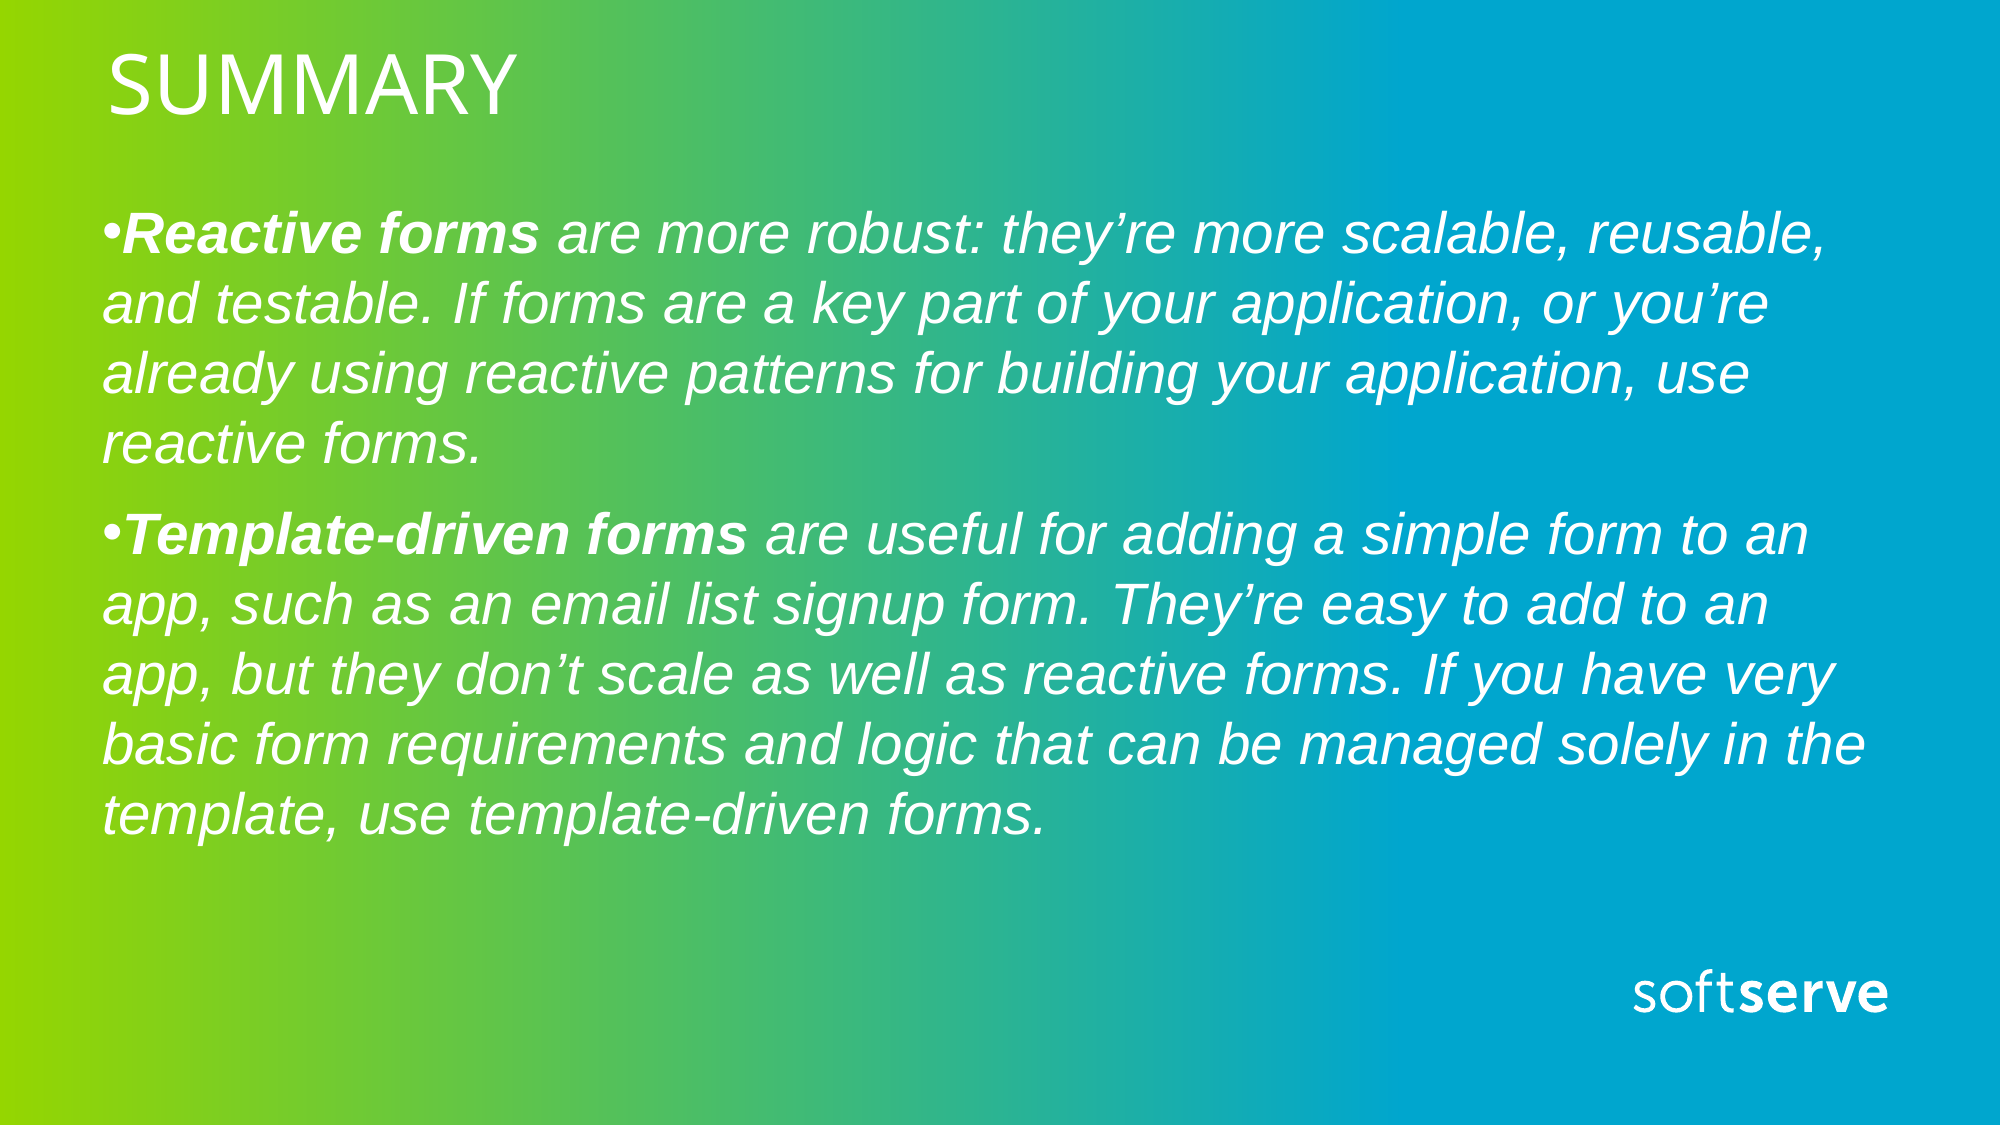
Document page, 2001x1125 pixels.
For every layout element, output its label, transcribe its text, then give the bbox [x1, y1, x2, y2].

title SUMMARY [107, 42, 1883, 156]
list Reactive forms are more robust: they’re more scalable, reusable, and testable. If forms are a key part of your application, or you’re already using reactive patterns for building your application, use reactive forms. Template-driven forms are useful for adding a simple form to an app, such as an email list signup form. They’re easy to add to an app, but they don’t scale as well as reactive forms. If you have very basic form requirements and logic that can be managed solely in the template, use template-driven forms. [102, 188, 1887, 995]
